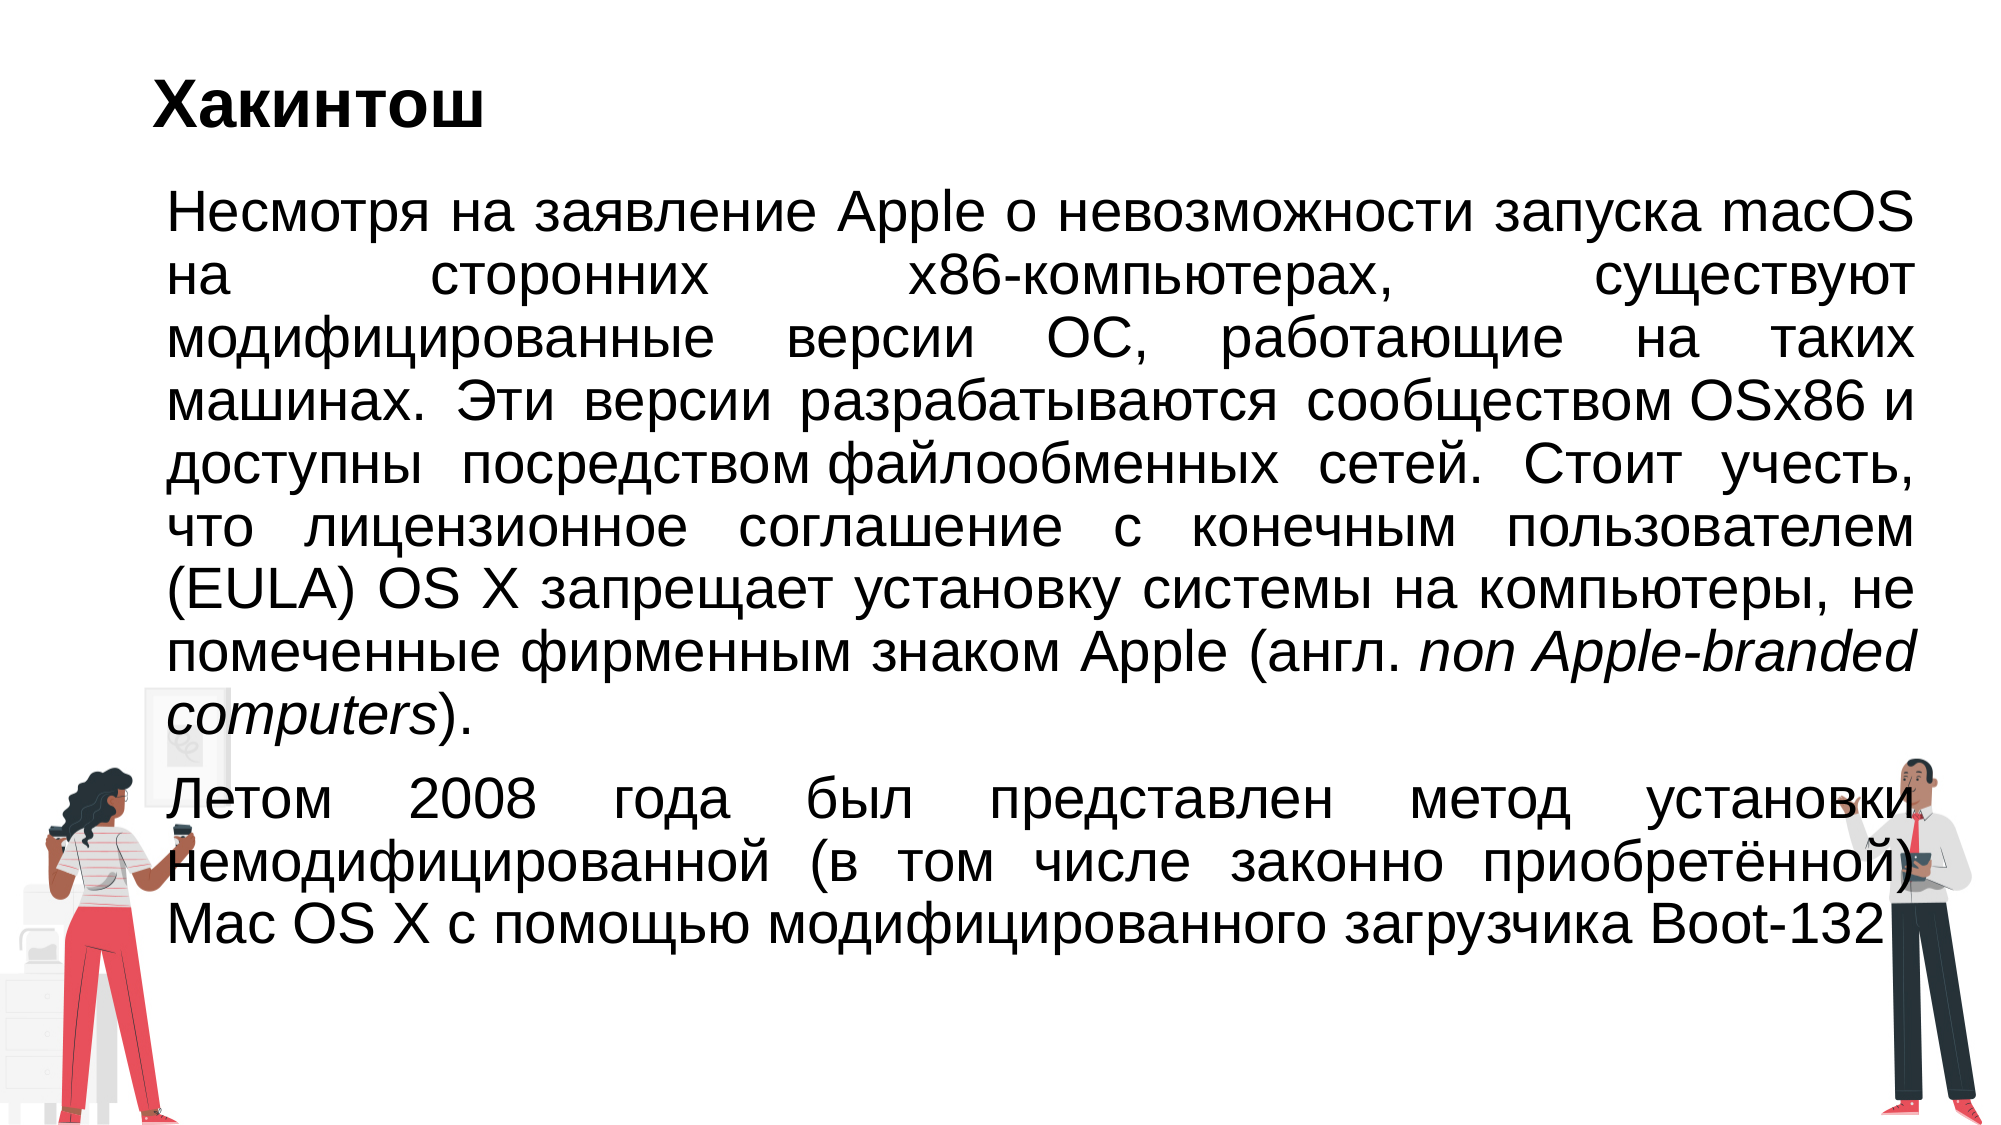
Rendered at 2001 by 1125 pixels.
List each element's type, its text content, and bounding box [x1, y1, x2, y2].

list Несмотря на заявление Apple о невозможности запуска macOS на сторонних x86-компьютерах, существуют модифицированные версии ОС, работающие на таких машинах. Эти версии разрабатываются сообществом OSx86 и доступны посредством файлообменных сетей. Стоит учесть, что лицензионное соглашение с конечным пользователем (EULA) OS X запрещает установку системы на компьютеры, не помеченные фирменным знаком Apple (англ. non Apple-branded computers). Летом 2008 года был представлен метод установки немодифицированной (в том числе законно приобретённой) Mac OS X с помощью модифицированного загрузчика Boot-132 [151, 174, 1933, 971]
picture [0, 0, 2000, 1125]
title Хакинтош [137, 59, 1863, 150]
